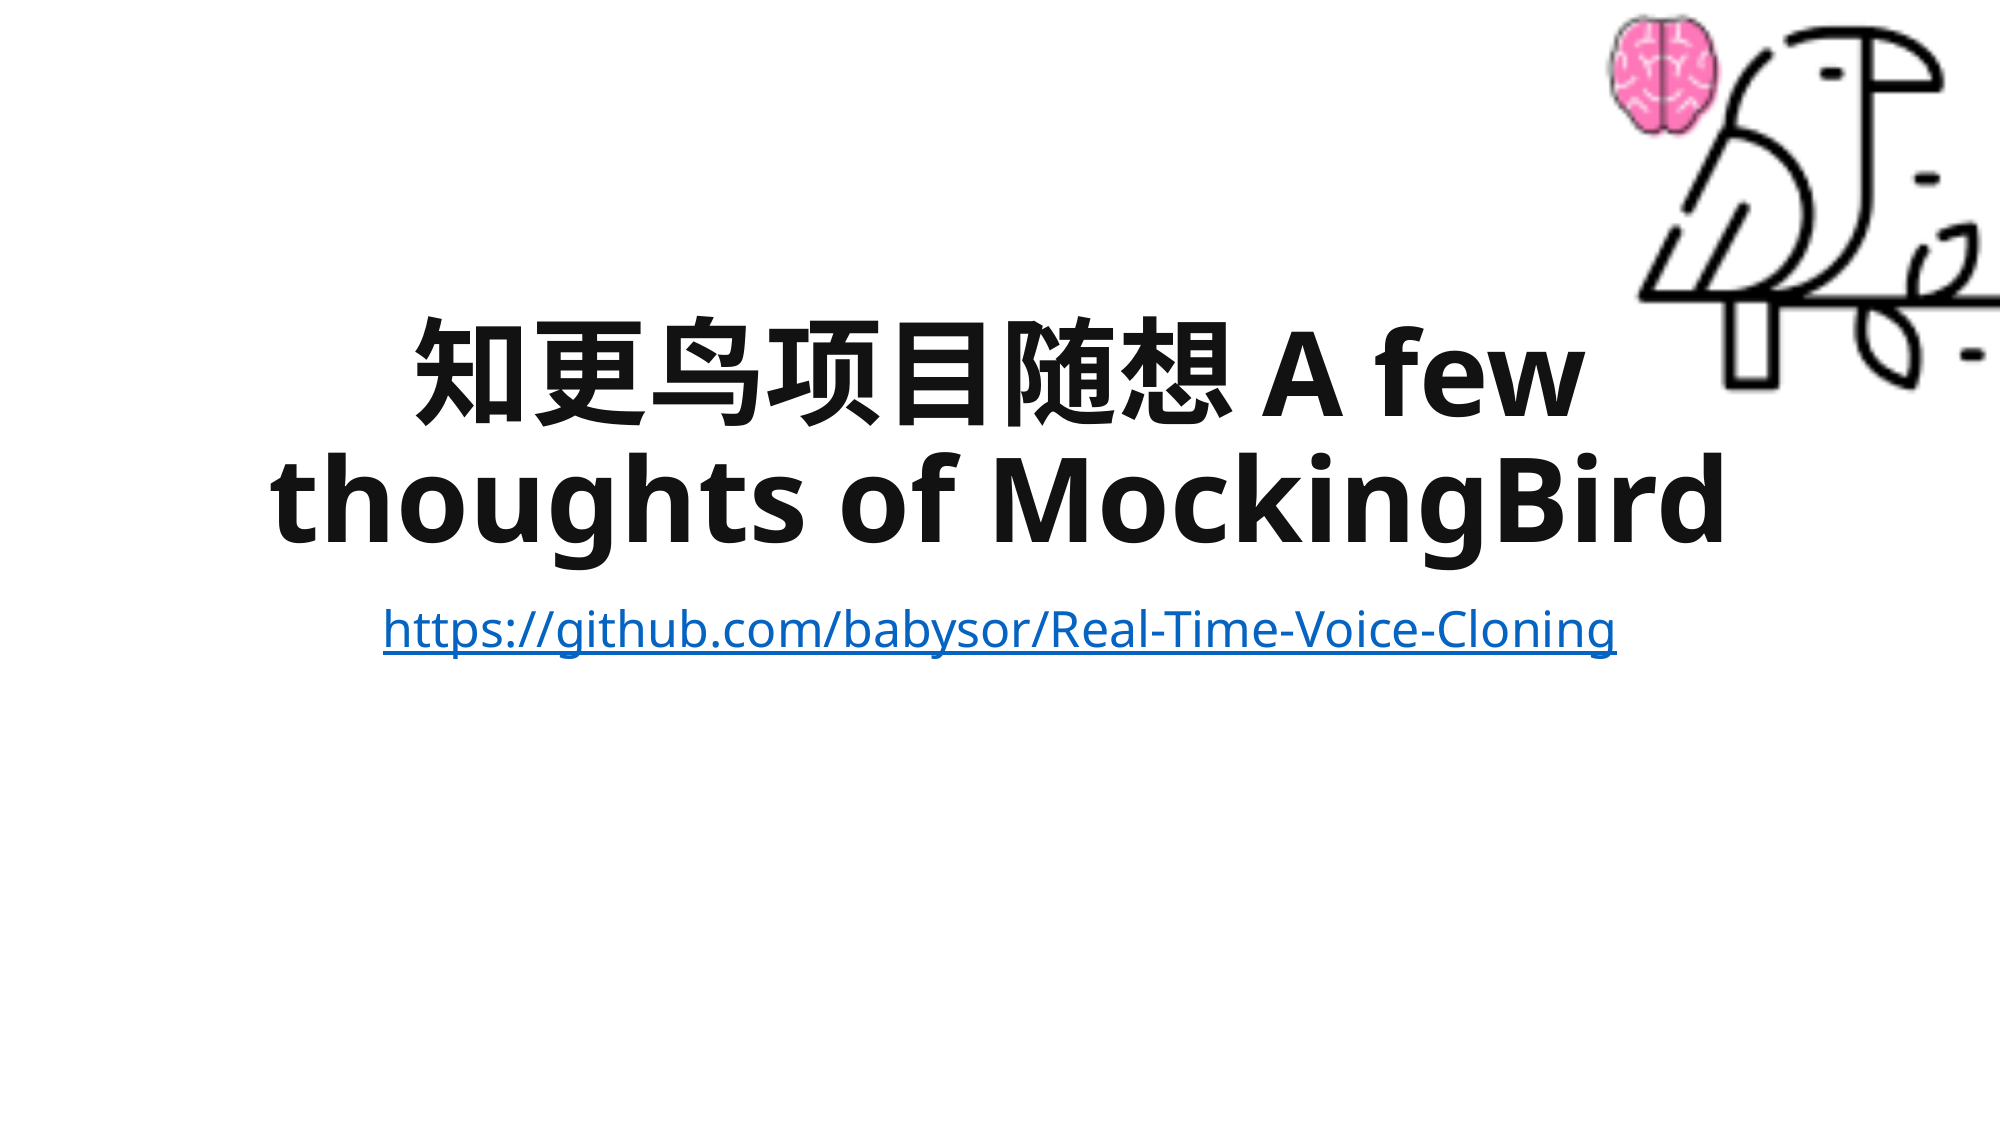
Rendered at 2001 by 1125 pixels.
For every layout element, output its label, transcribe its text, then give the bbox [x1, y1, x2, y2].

subtitle https://github.com/babysor/Real-Time-Voice-Cloning [249, 590, 1750, 863]
title 知更鸟项目随想A few thoughts of MockingBird [249, 184, 1750, 576]
picture [1588, 0, 2000, 406]
